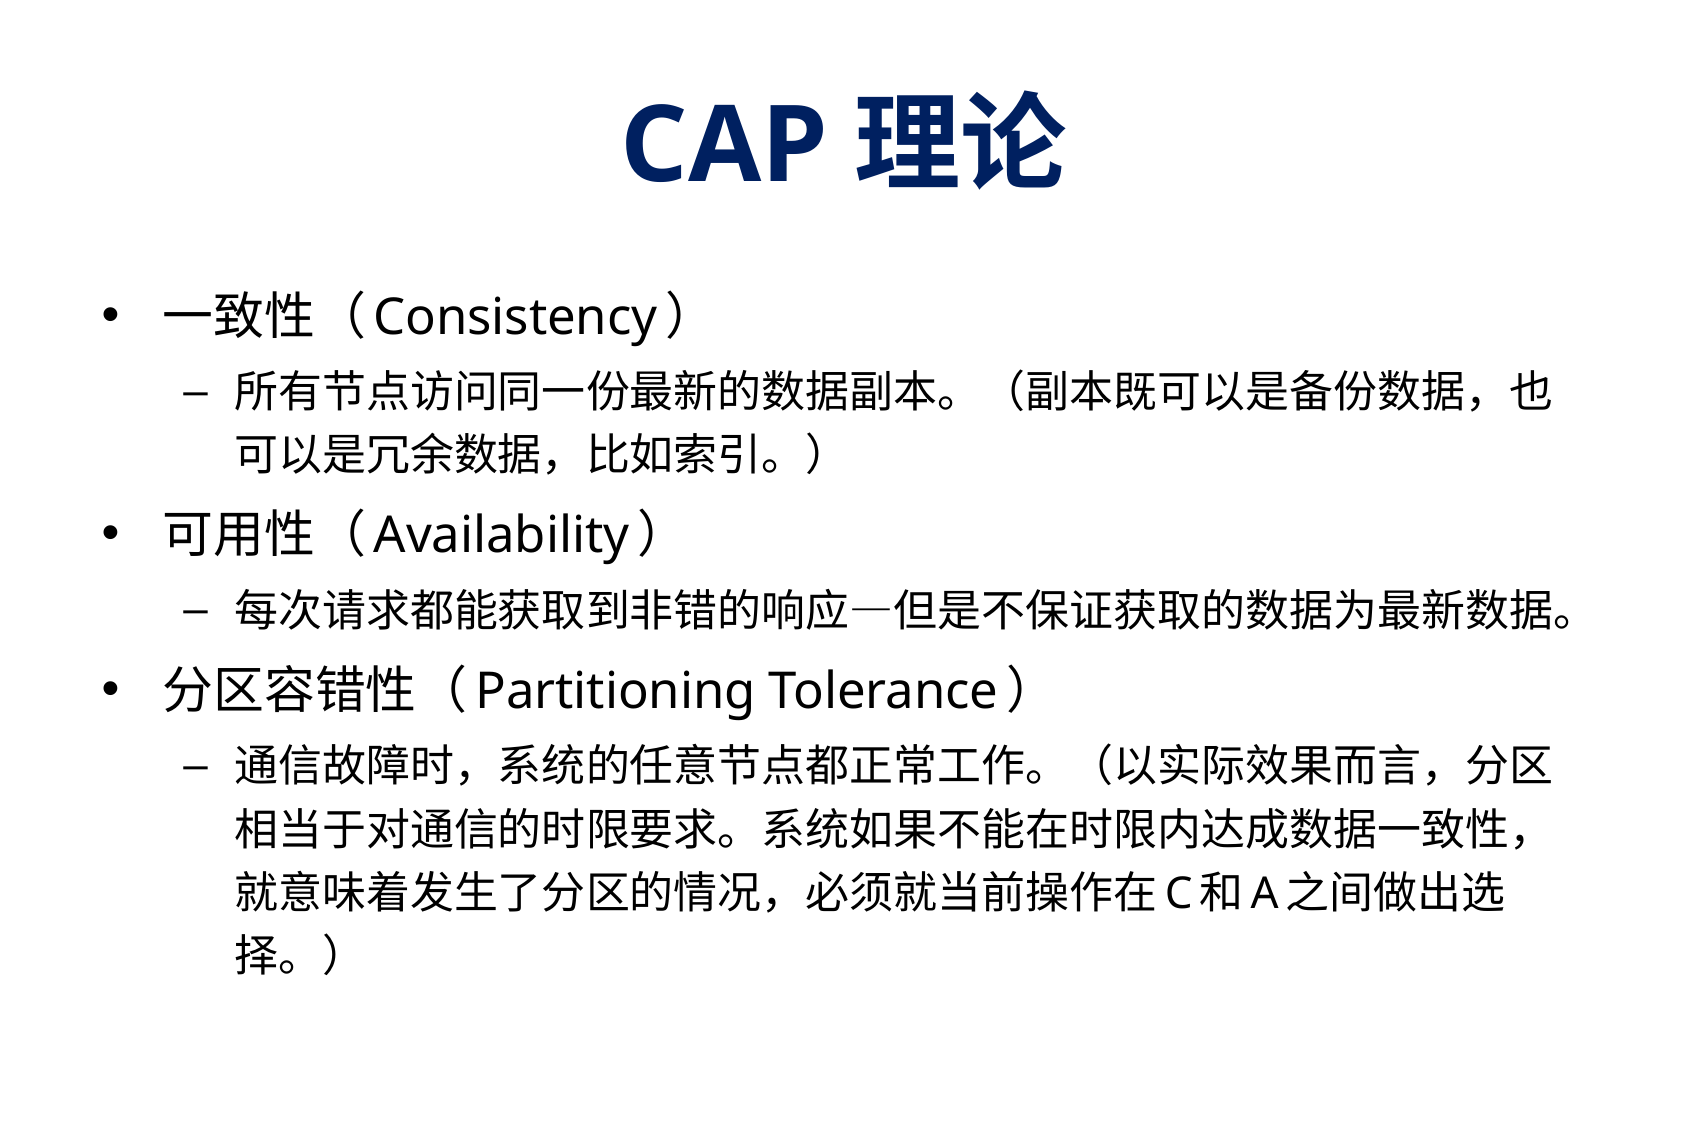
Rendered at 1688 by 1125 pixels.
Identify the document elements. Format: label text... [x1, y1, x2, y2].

title CAP理论 [84, 45, 1604, 233]
list 一致性（Consistency） 所有节点访问同一份最新的数据副本。（副本既可以是备份数据，也可以是冗余数据，比如索引。） 可用性（Availability） 每次请求都能获取到非错的响应—但是不保证获取的数据为最新数据。 分区容错性（Partitioning Tolerance） 通信故障时，系统的任意节点都正常工作。（以实际效果而言，分区相当于对通信的时限要求。系统如果不能在时限内达成数据一致性，就意味着发生了分区的情况，必须就当前操作在C和A之间做出选择。） [84, 262, 1604, 1035]
